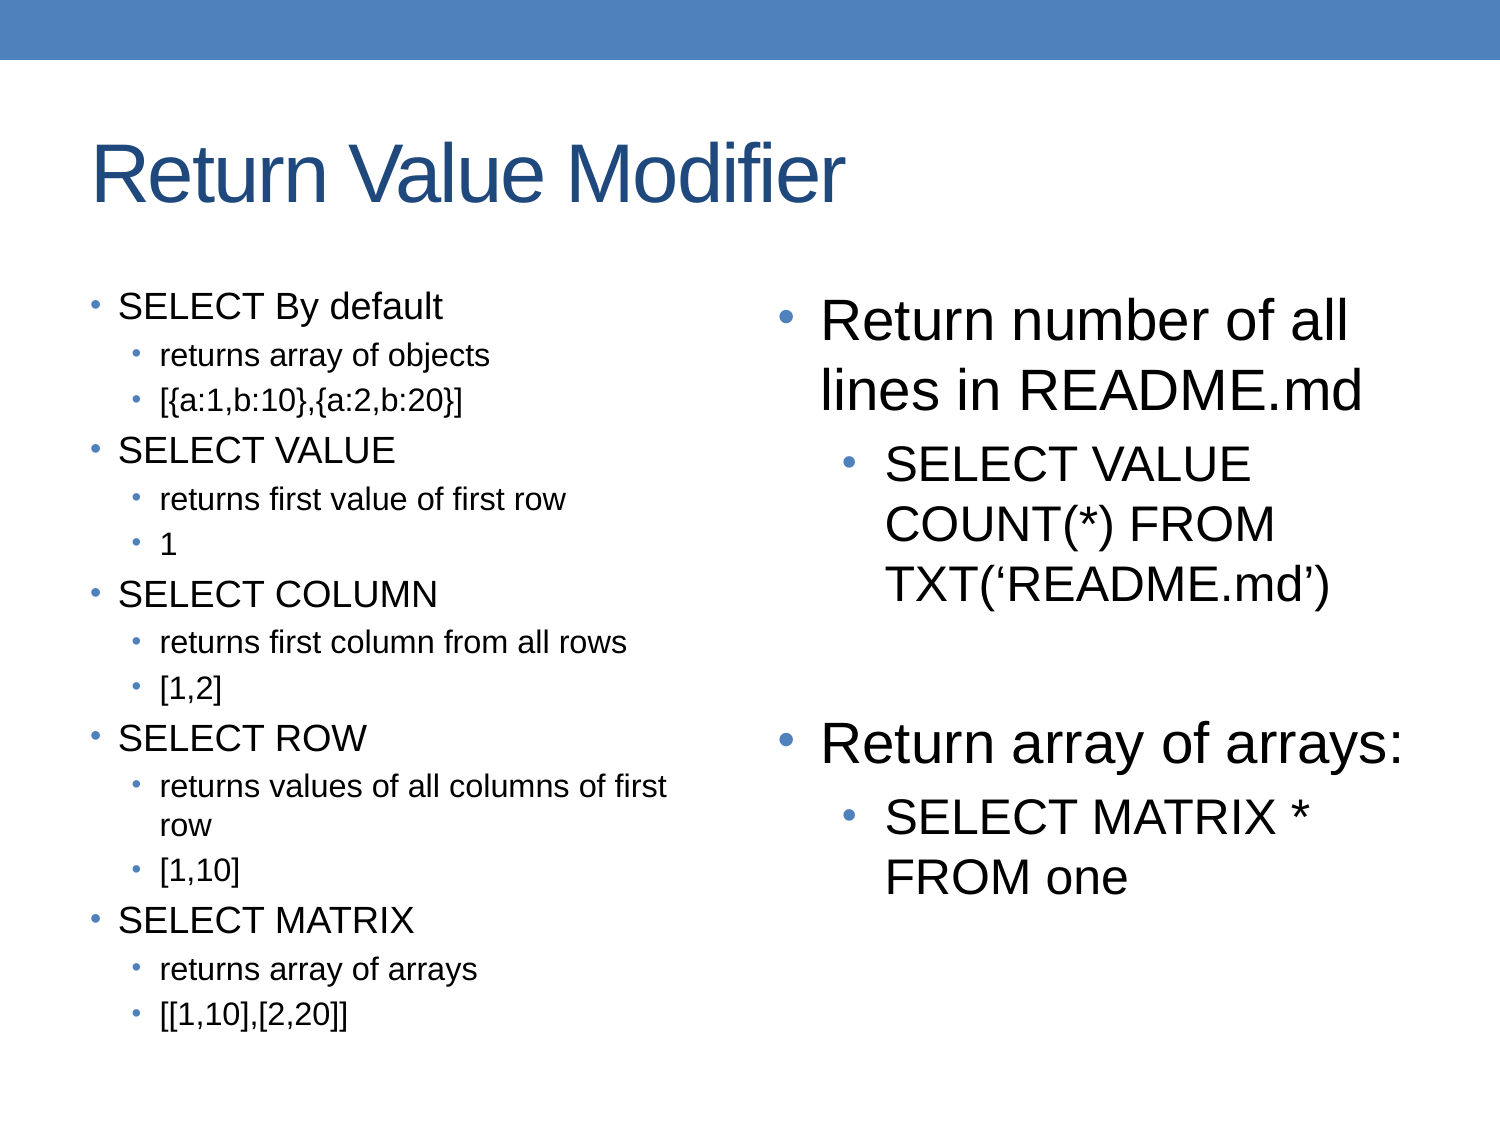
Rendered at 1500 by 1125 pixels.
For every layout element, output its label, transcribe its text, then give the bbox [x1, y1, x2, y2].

title Return Value Modifier [75, 87, 1425, 250]
list SELECT By default returns array of objects [{a:1,b:10},{a:2,b:20}] SELECT VALUE returns first value of first row 1 SELECT COLUMN returns first column from all rows [1,2] SELECT ROW returns values of all columns of first row [1,10] SELECT MATRIX returns array of arrays [[1,10],[2,20]] [75, 274, 738, 1049]
list Return number of all lines in README.md SELECT VALUE COUNT(*) FROM TXT(‘README.md’) Return array of arrays: SELECT MATRIX * FROM one [762, 274, 1425, 1049]
